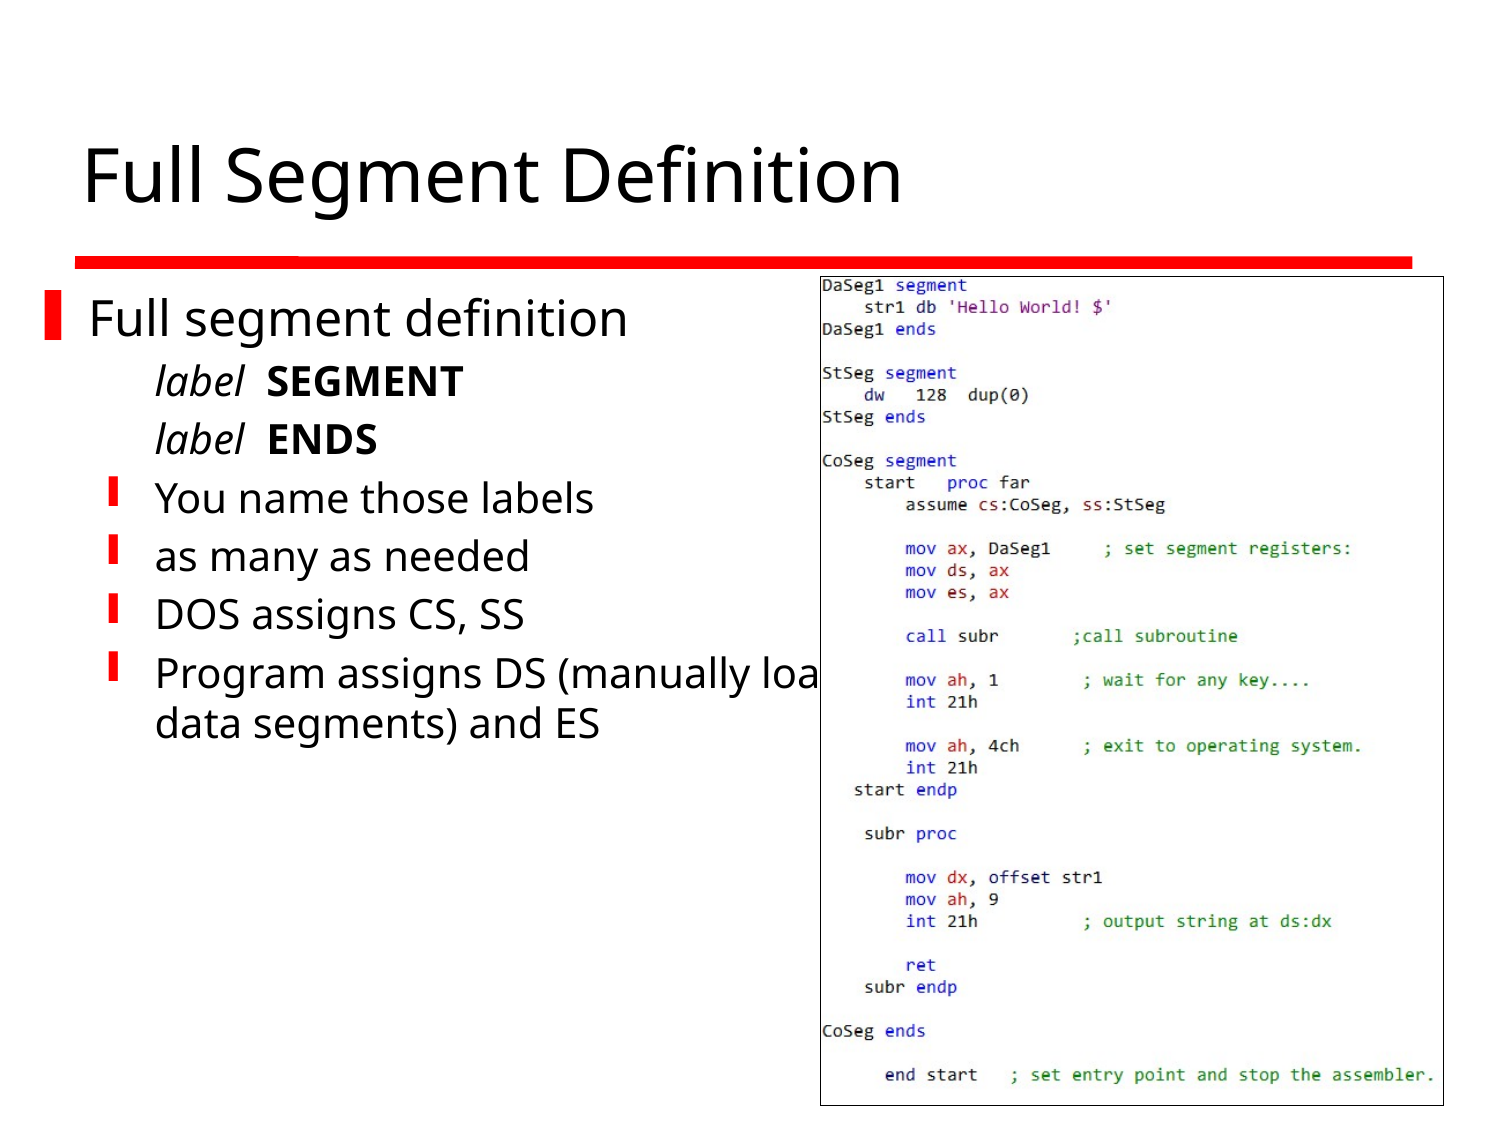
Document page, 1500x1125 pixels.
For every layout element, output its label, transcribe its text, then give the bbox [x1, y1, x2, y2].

title Full Segment Definition [66, 37, 1413, 226]
picture [820, 276, 1444, 1107]
list Full segment definition label SEGMENT label ENDS You name those labels as many as needed DOS assigns CS, SS Program assigns DS (manually load data segments) and ES [17, 278, 817, 1041]
